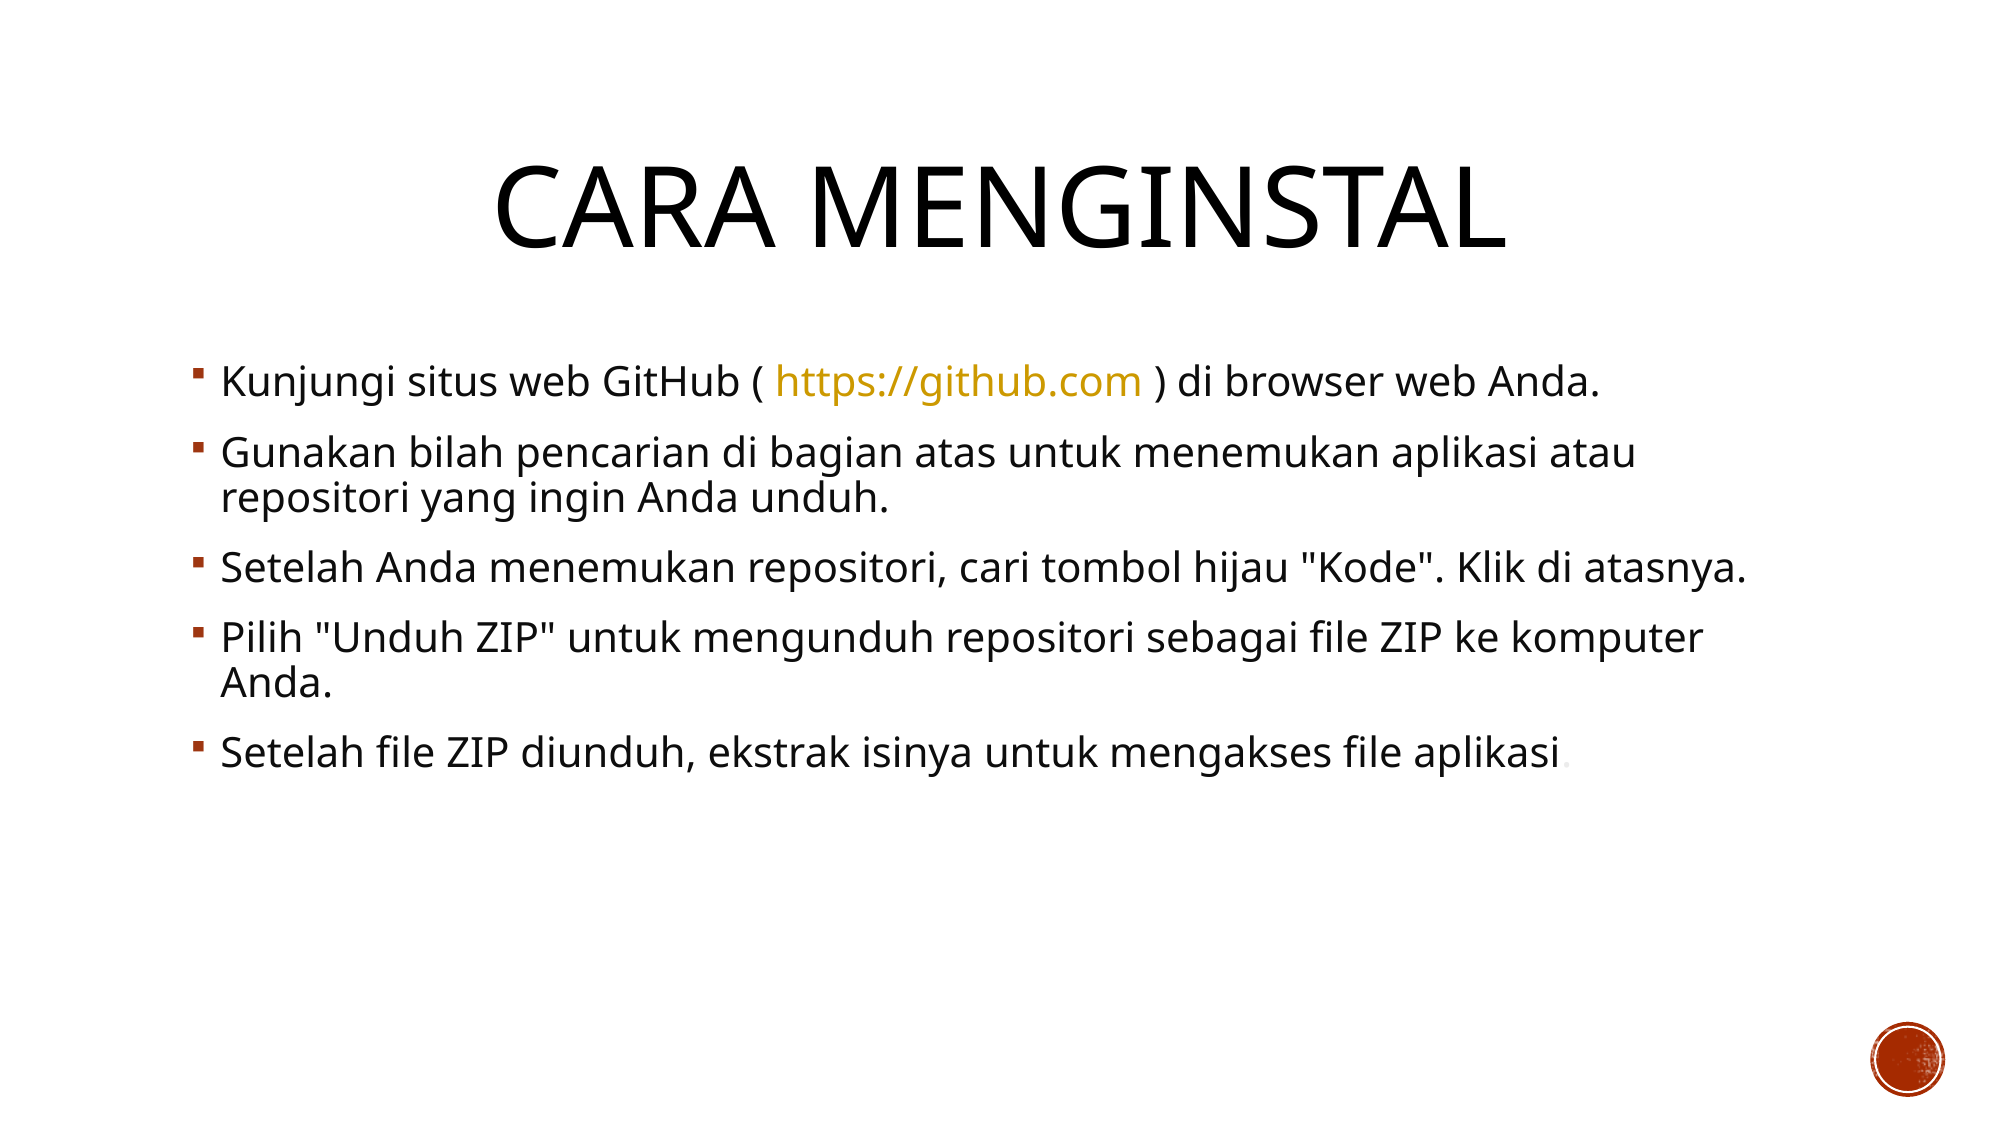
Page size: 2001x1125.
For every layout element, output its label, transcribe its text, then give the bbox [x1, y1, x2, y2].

title CARA MENGINSTAL [175, 79, 1826, 344]
list Kunjungi situs web GitHub ( https://github.com ) di browser web Anda. Gunakan bilah pencarian di bagian atas untuk menemukan aplikasi atau repositori yang ingin Anda unduh. Setelah Anda menemukan repositori, cari tombol hijau "Kode". Klik di atasnya. Pilih "Unduh ZIP" untuk mengunduh repositori sebagai file ZIP ke komputer Anda. Setelah file ZIP diunduh, ekstrak isinya untuk mengakses file aplikasi. [175, 348, 1826, 1013]
